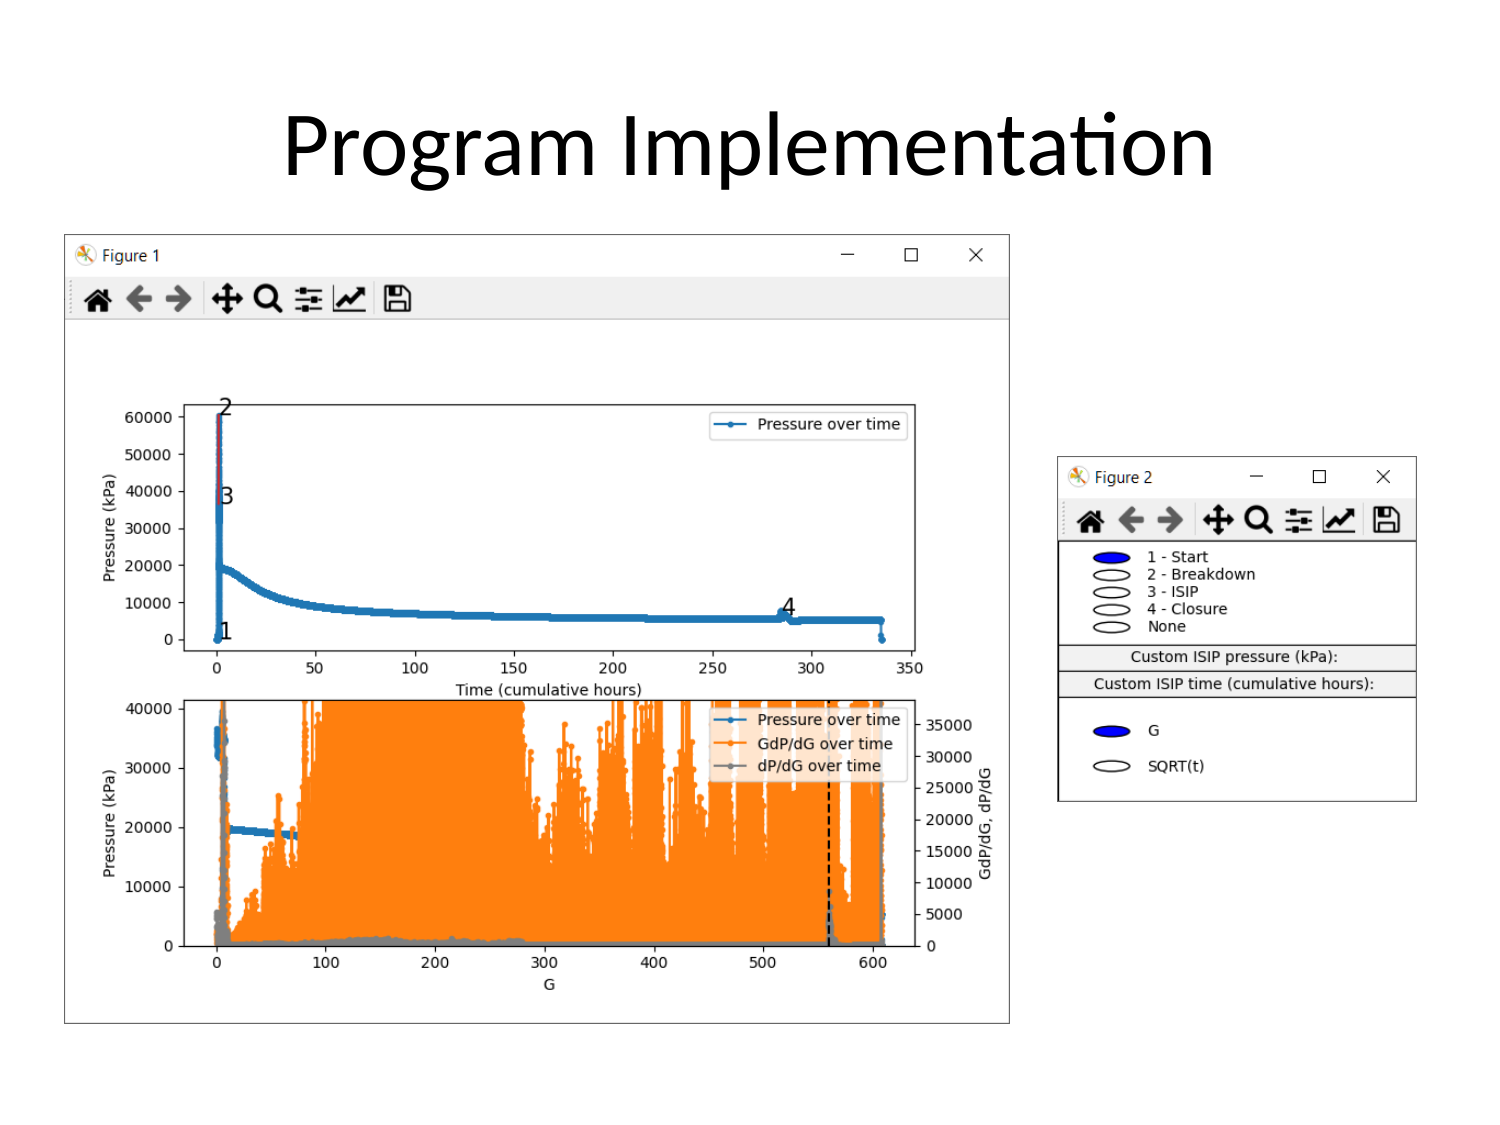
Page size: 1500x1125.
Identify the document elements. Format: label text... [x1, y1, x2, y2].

title Program Implementation [75, 45, 1425, 233]
picture [1056, 456, 1417, 802]
picture [64, 234, 1010, 1024]
